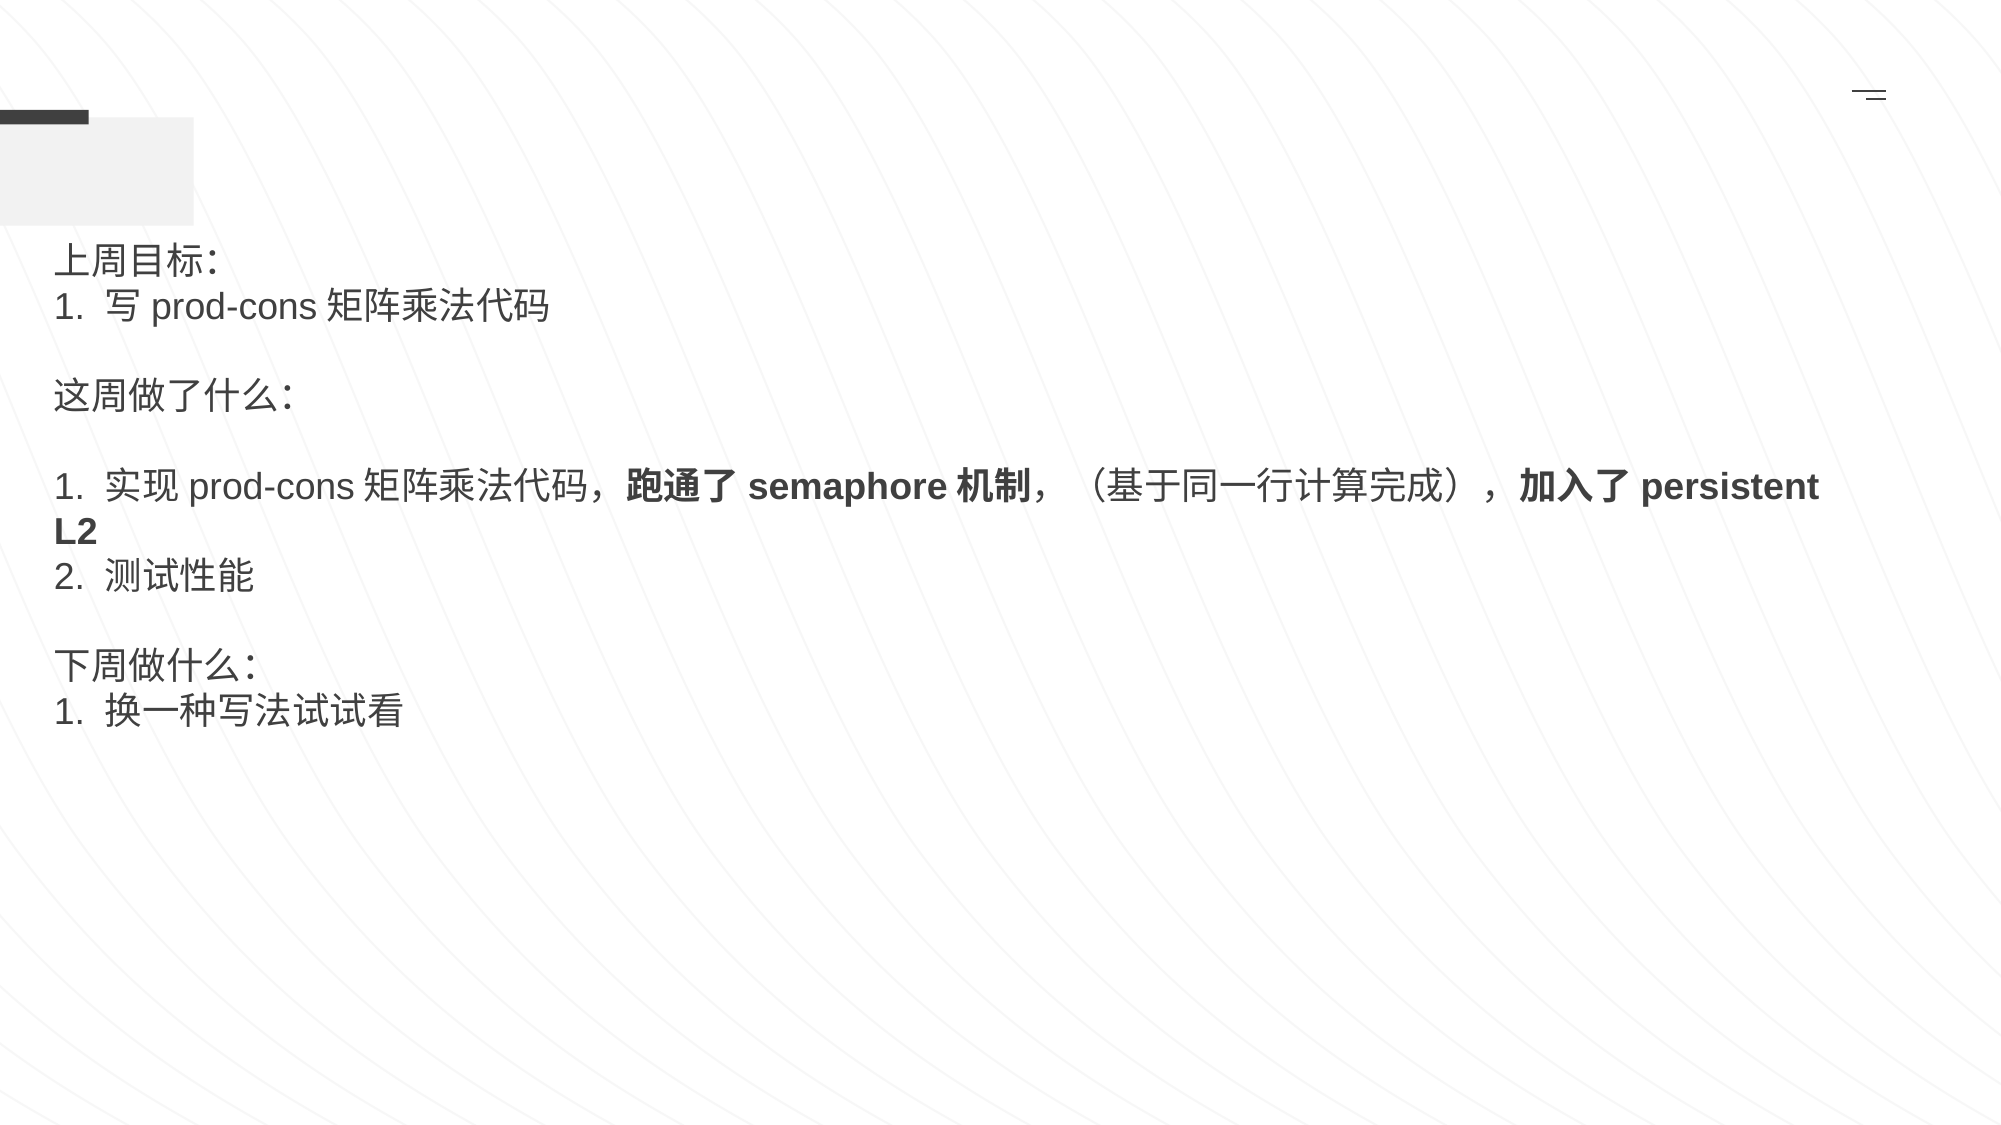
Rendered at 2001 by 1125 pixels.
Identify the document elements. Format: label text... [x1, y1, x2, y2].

text_box 上周目标： 1. 写prod-cons矩阵乘法代码 这周做了什么： 1. 实现prod-cons矩阵乘法代码，跑通了semaphore机制，（基于同一行计算完成），加入了persistent L2 2. 测试性能 下周做什么： 1. 换一种写法试试看 [39, 229, 1852, 739]
